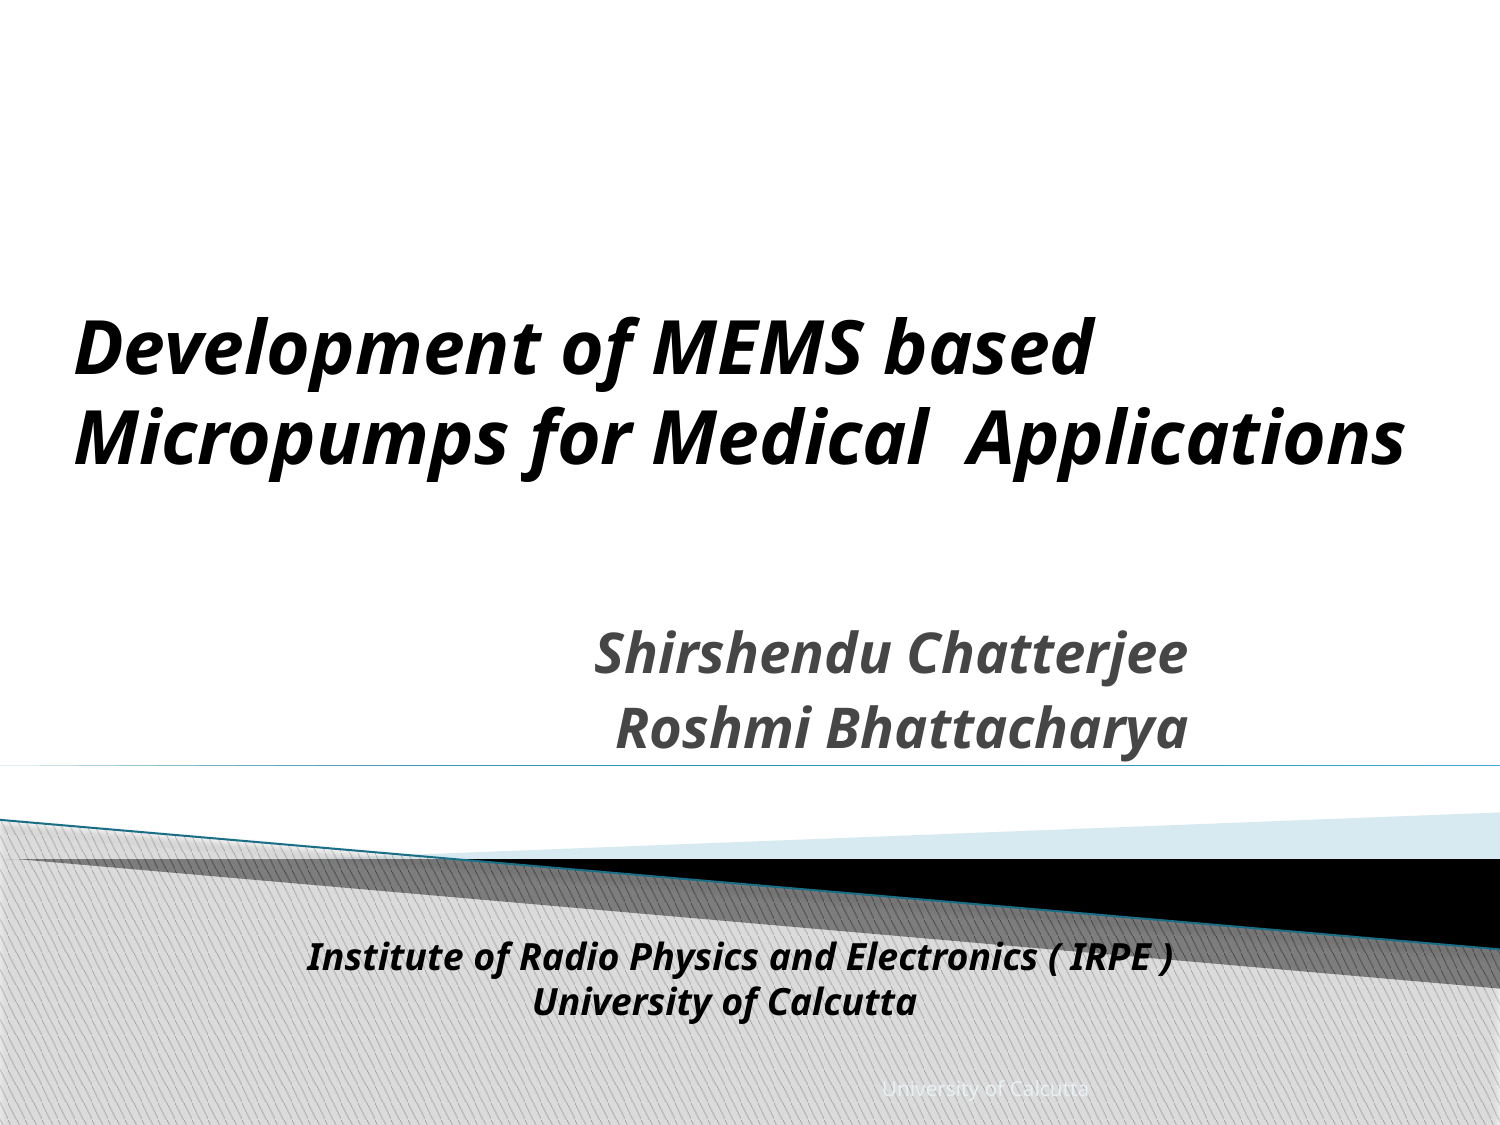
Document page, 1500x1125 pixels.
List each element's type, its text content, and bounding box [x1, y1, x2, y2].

title Development of MEMS based Micropumps for Medical Applications [58, 117, 1447, 488]
picture [5, 859, 1193, 925]
subtitle Shirshendu Chatterjee Roshmi Bhattacharya [421, 609, 1207, 832]
footer University of Calcutta [718, 1051, 1105, 1112]
text_box Institute of Radio Physics and Electronics ( IRPE ) University of Calcutta [292, 925, 1243, 1031]
picture [1243, 929, 1500, 989]
